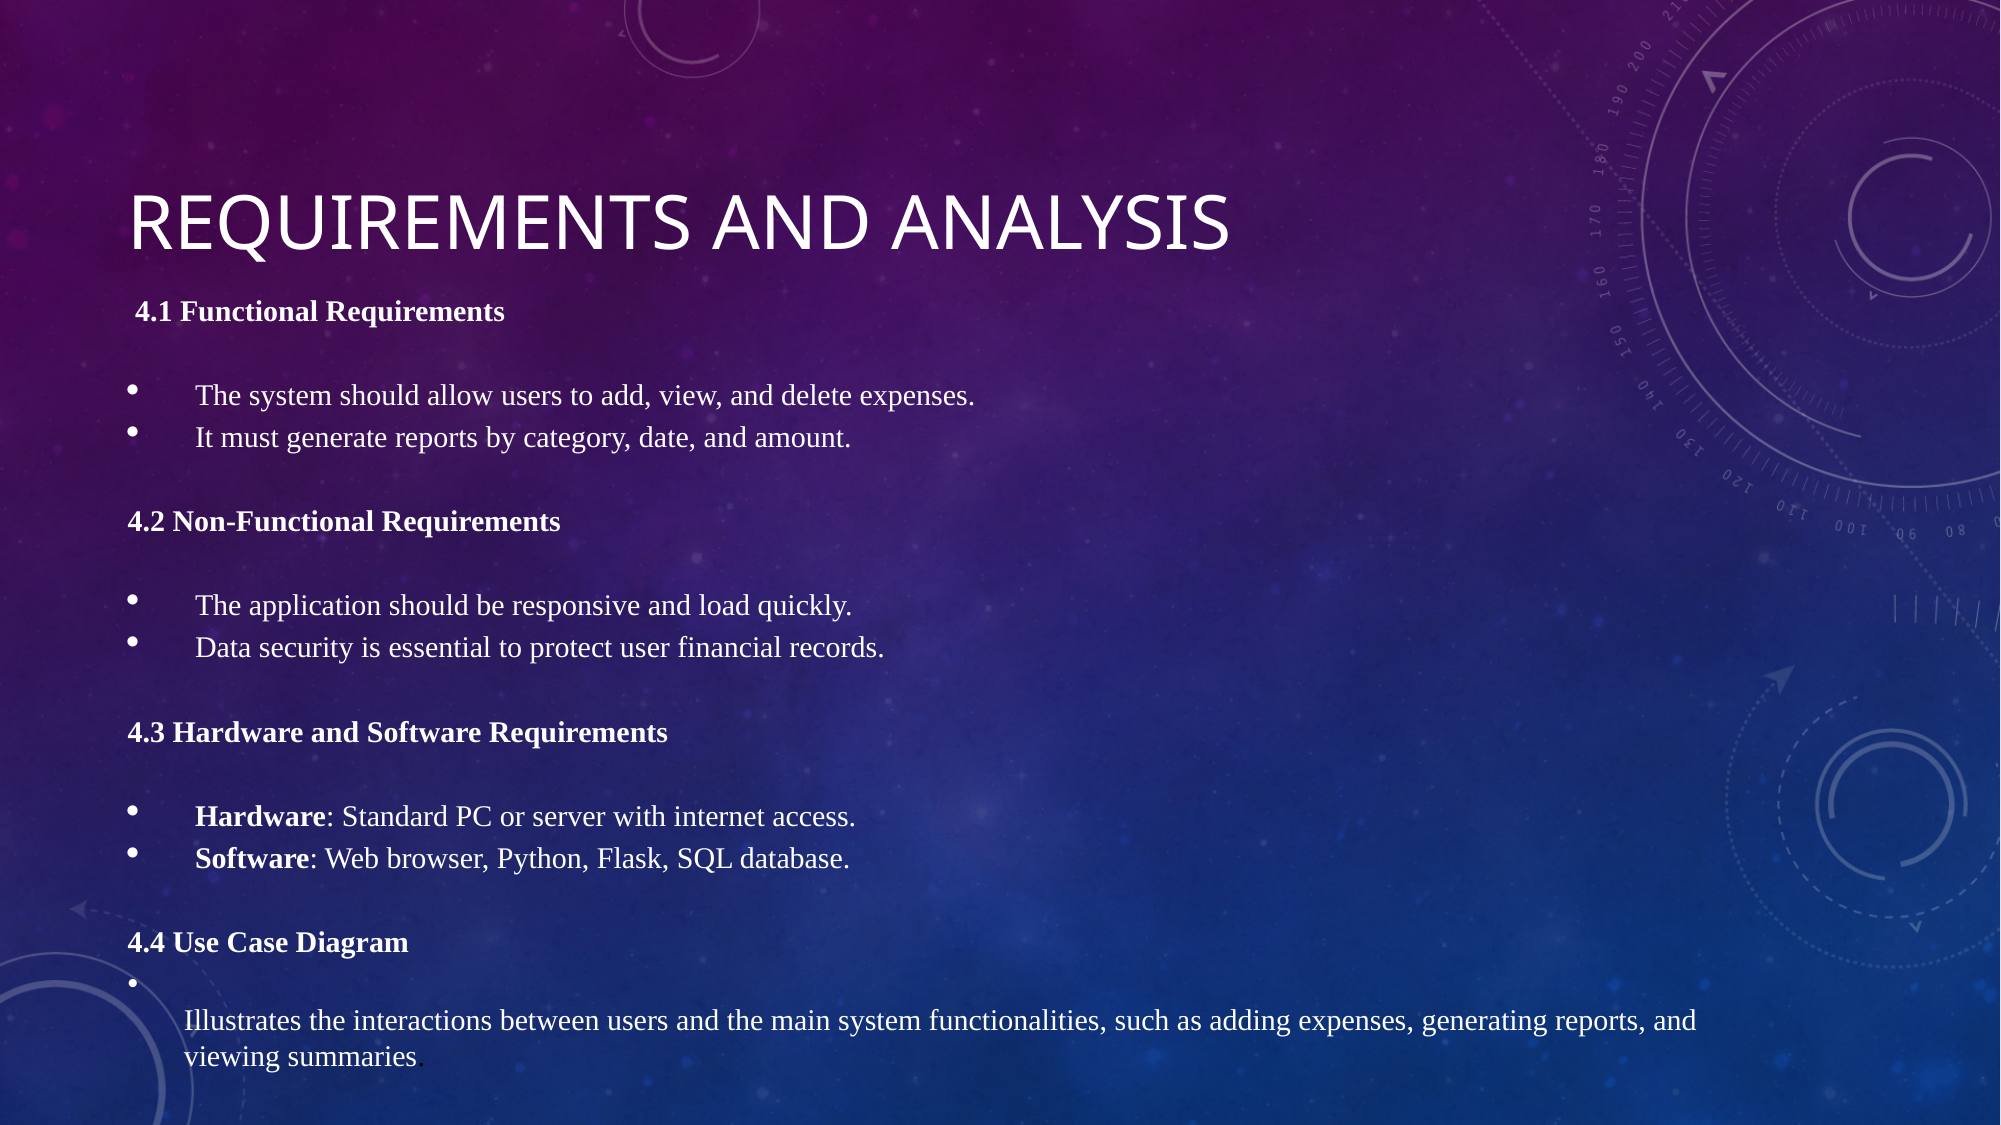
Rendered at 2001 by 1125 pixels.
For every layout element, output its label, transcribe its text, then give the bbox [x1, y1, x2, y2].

picture [0, 0, 2001, 1125]
title REQUIREMENTS AND ANALYSIS [112, 99, 1775, 283]
list 4.1 Functional Requirements The system should allow users to add, view, and delete expenses. It must generate reports by category, date, and amount. 4.2 Non-Functional Requirements The application should be responsive and load quickly. Data security is essential to protect user financial records. 4.3 Hardware and Software Requirements Hardware: Standard PC or server with internet access. Software: Web browser, Python, Flask, SQL database. 4.4 Use Case Diagram Illustrates the interactions between users and the main system functionalities, such as adding expenses, generating reports, and viewing summaries. [112, 283, 1775, 1082]
